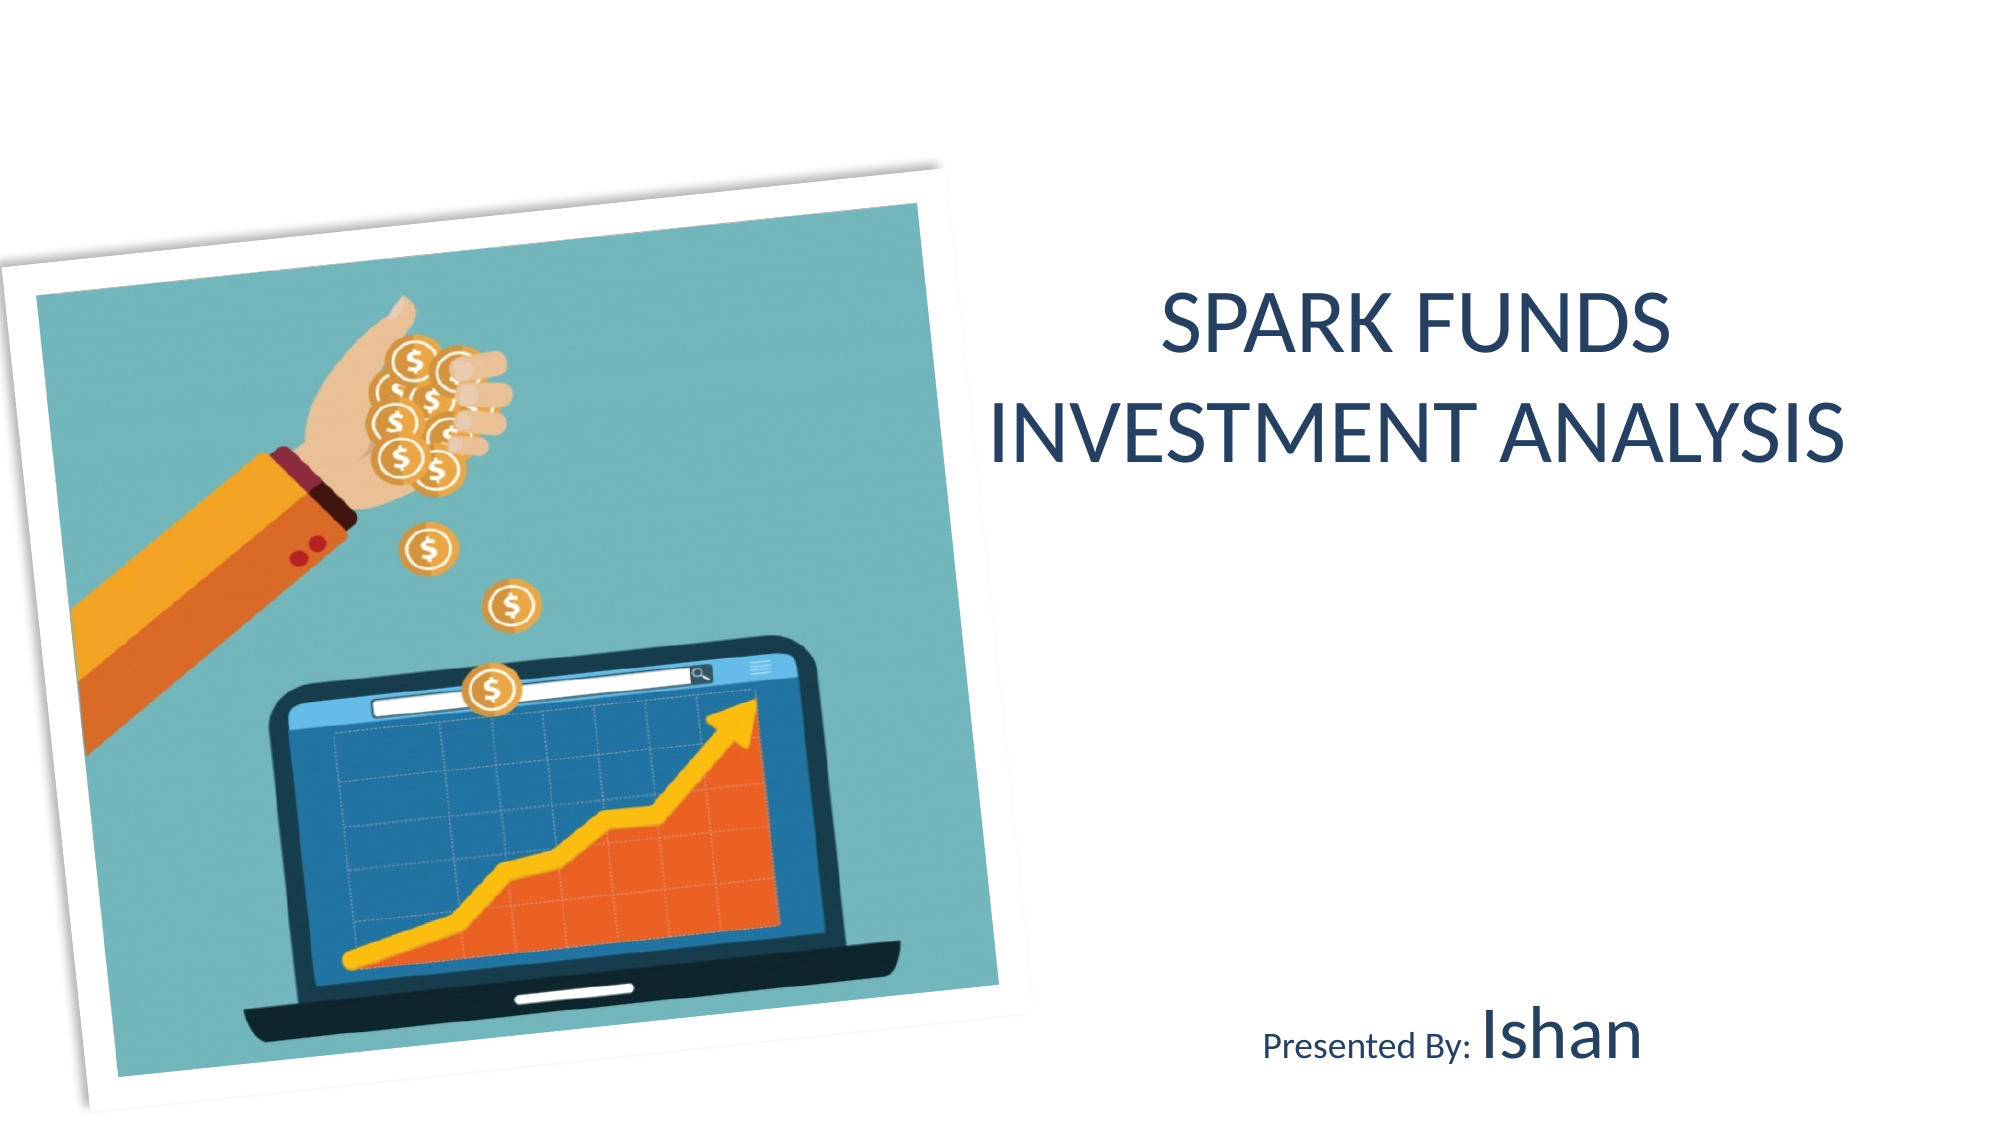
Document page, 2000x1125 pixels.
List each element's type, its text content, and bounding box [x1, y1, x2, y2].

picture [37, 204, 998, 1077]
text_box SPARK FUNDS INVESTMENT ANALYSIS [965, 253, 1891, 489]
text_box Presented By: Ishan [1244, 974, 1942, 1092]
